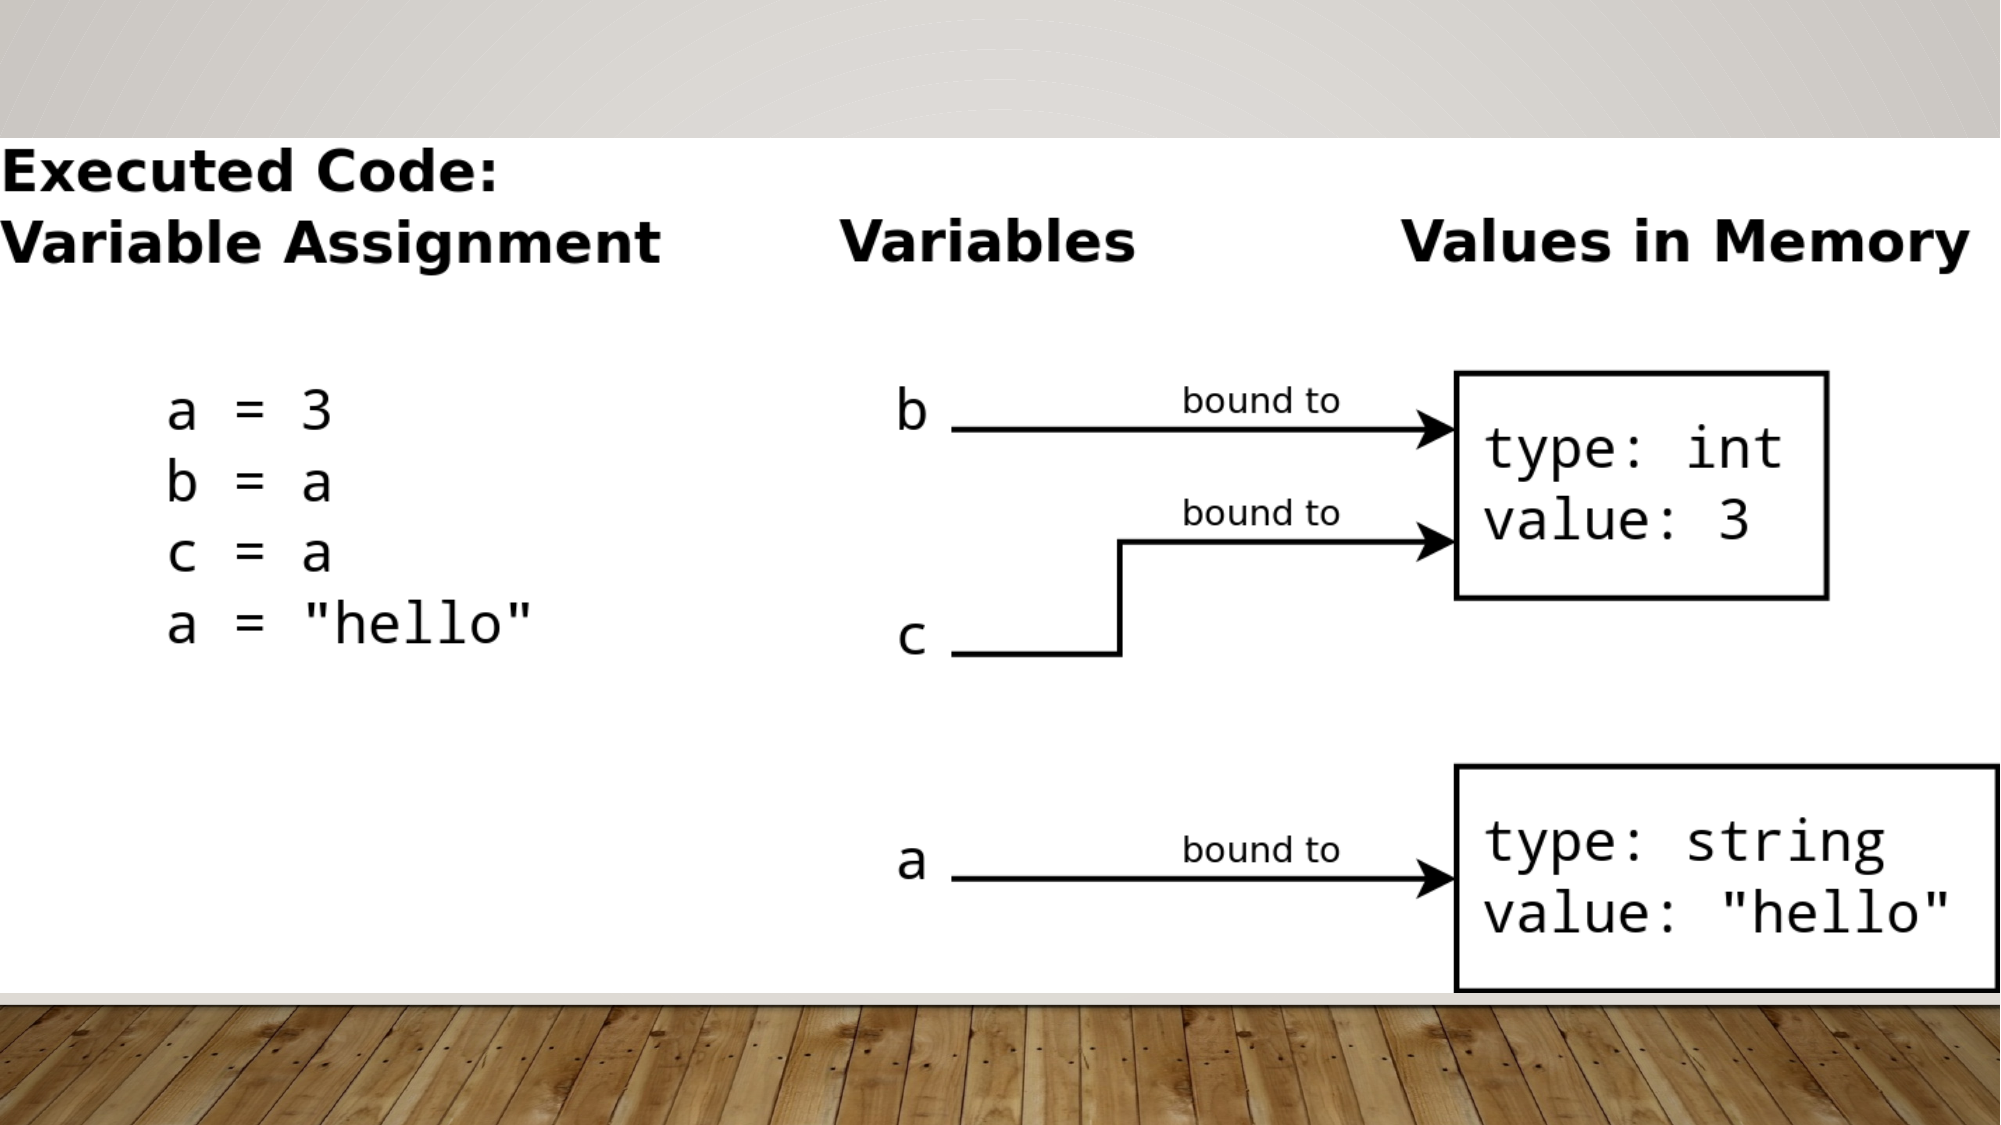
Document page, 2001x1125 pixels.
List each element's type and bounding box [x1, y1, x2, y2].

picture [0, 1005, 2000, 1125]
picture [0, 138, 2000, 994]
